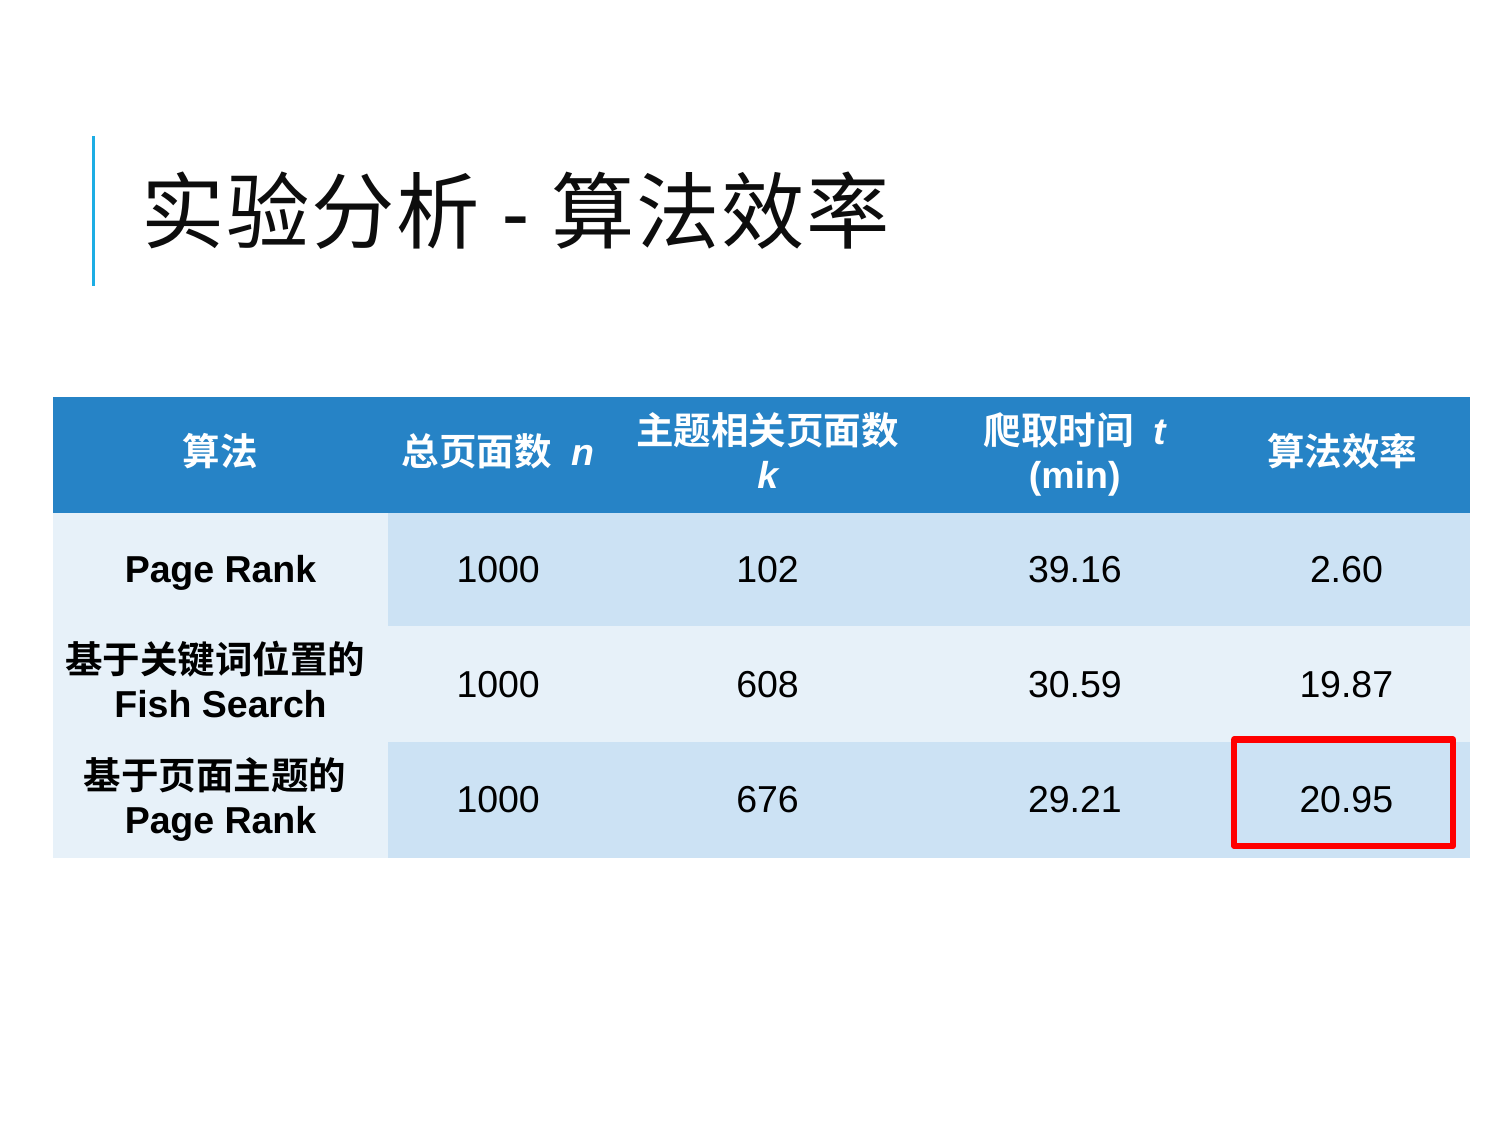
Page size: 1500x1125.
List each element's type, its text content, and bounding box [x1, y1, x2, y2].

title 实验分析-算法效率 [126, 96, 1322, 342]
text_box [1233, 738, 1454, 847]
